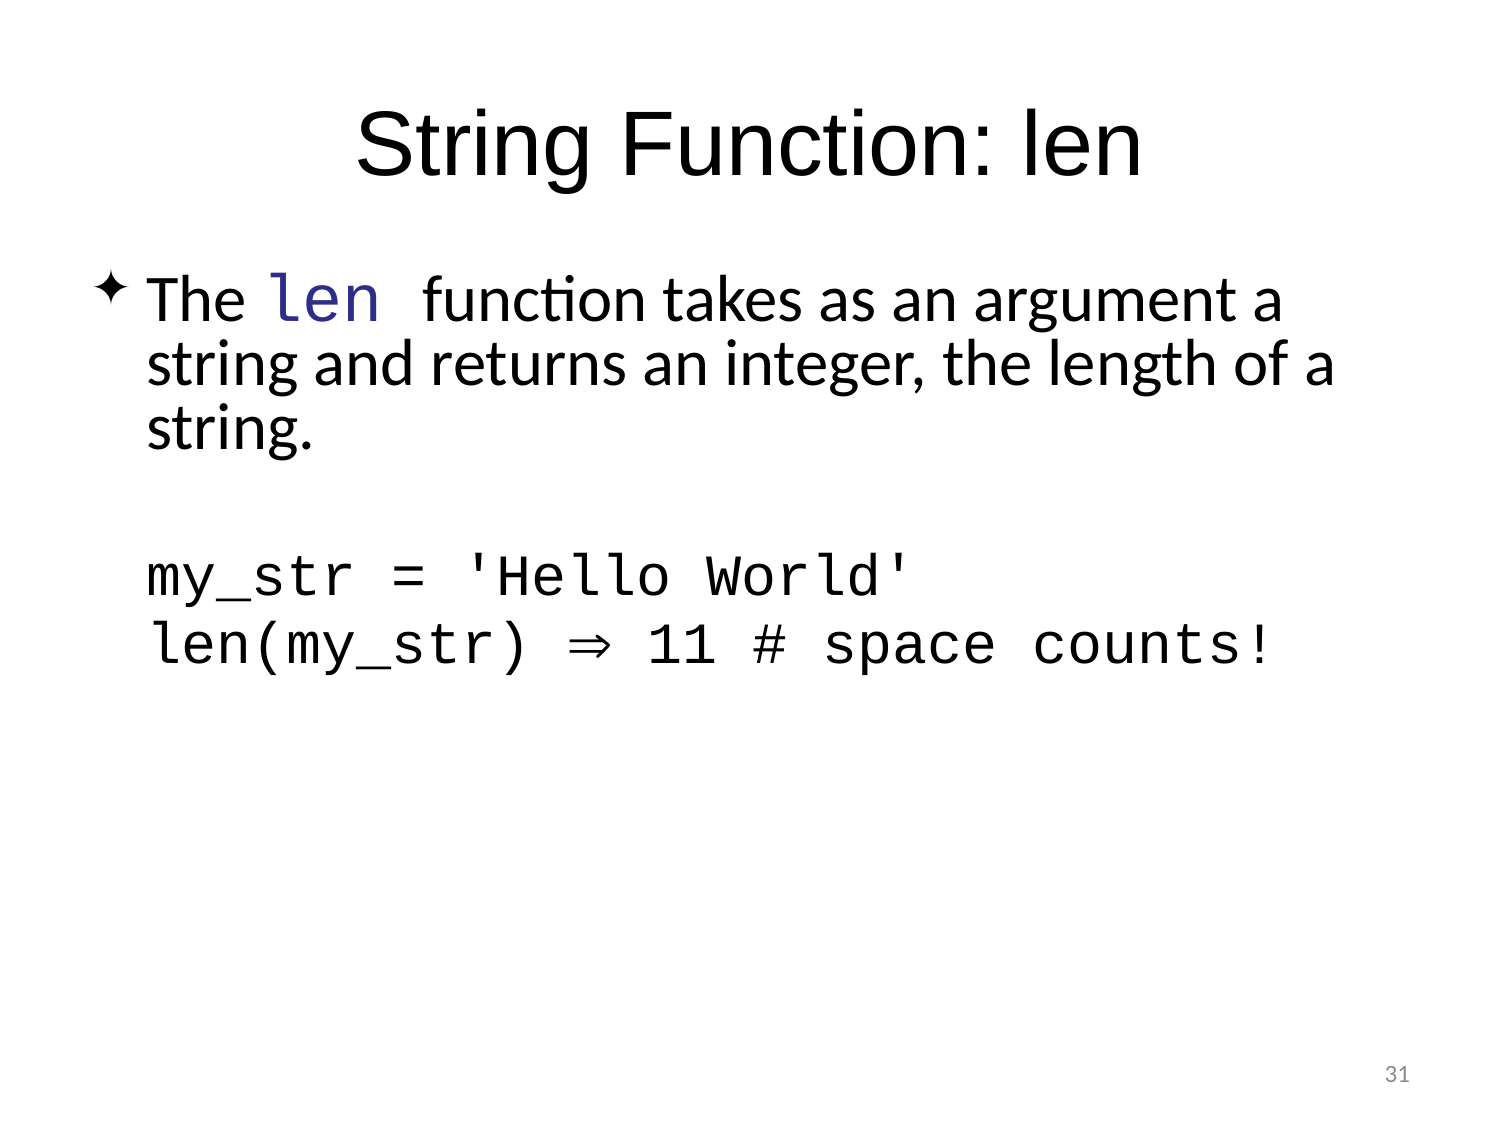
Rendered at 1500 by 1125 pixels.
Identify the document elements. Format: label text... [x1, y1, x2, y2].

slide_number 31 [1074, 1042, 1425, 1103]
title String Function: len [75, 45, 1425, 233]
list The len function takes as an argument a string and returns an integer, the length of a string. my_str = 'Hello World' len(my_str)  11 # space counts! [75, 262, 1425, 1005]
